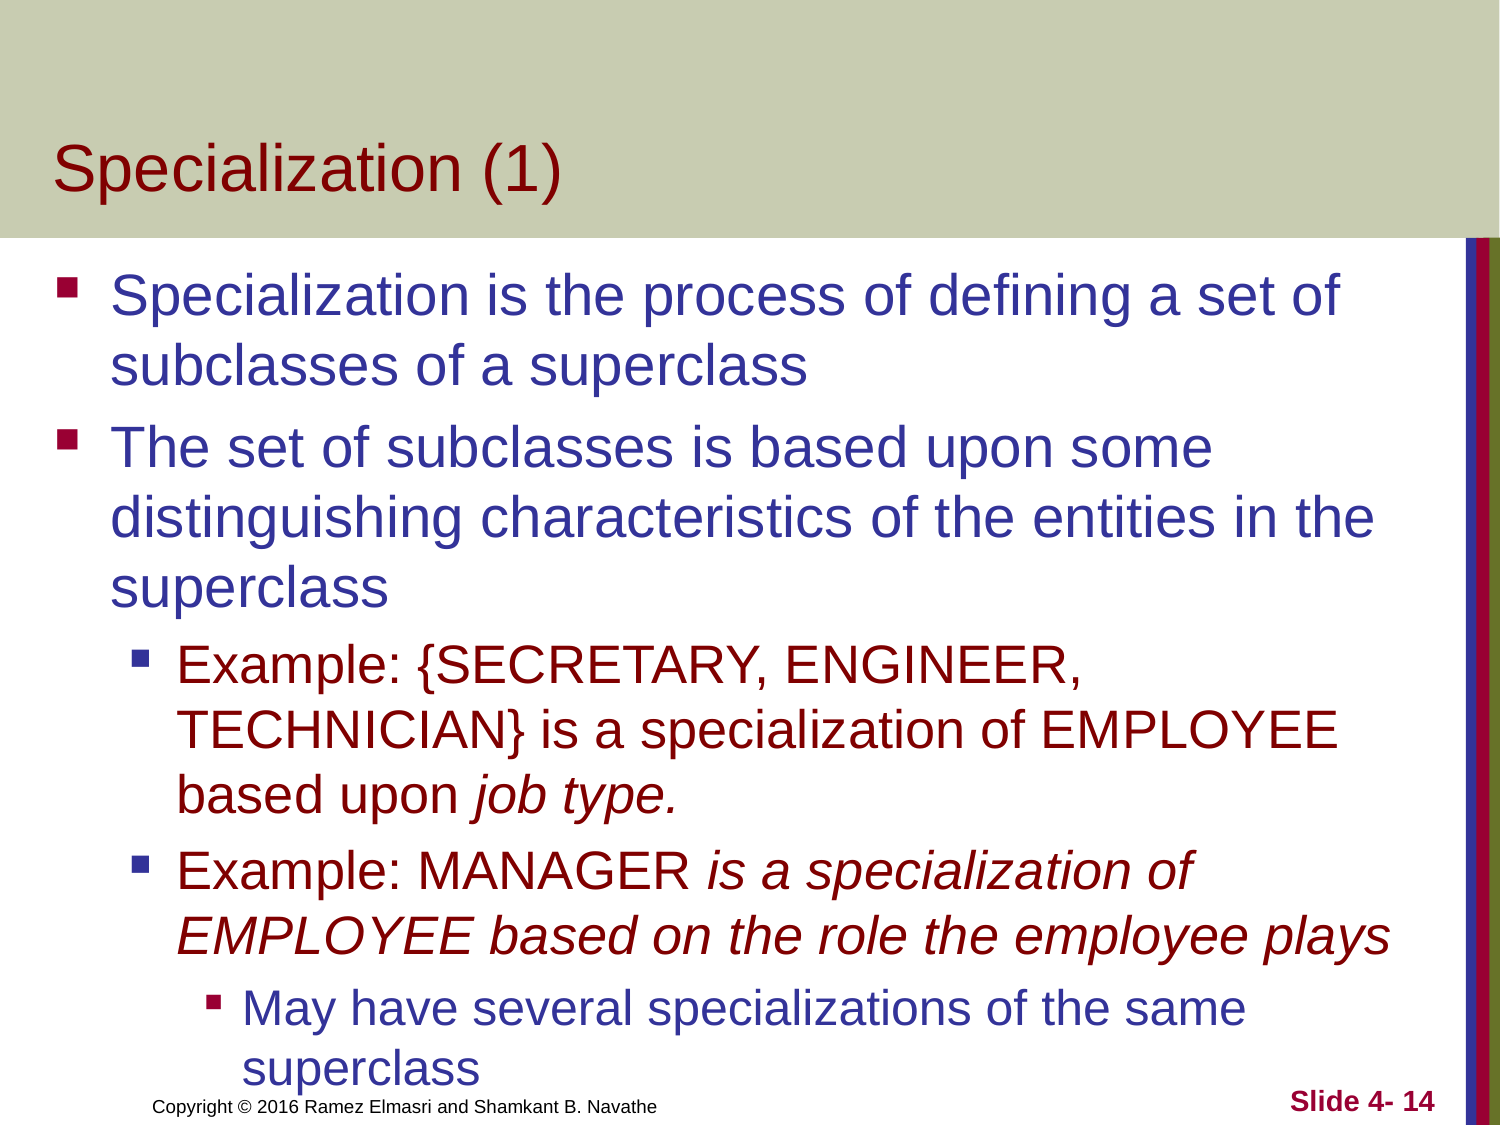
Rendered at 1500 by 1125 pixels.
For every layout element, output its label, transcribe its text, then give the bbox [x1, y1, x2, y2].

slide_number Slide 4- 14 [1137, 1049, 1451, 1125]
title Specialization (1) [37, 49, 1317, 213]
list Specialization is the process of defining a set of subclasses of a superclass The set of subclasses is based upon some distinguishing characteristics of the entities in the superclass Example: {SECRETARY, ENGINEER, TECHNICIAN} is a specialization of EMPLOYEE based upon job type. Example: MANAGER is a specialization of EMPLOYEE based on the role the employee plays May have several specializations of the same superclass [39, 249, 1400, 1013]
